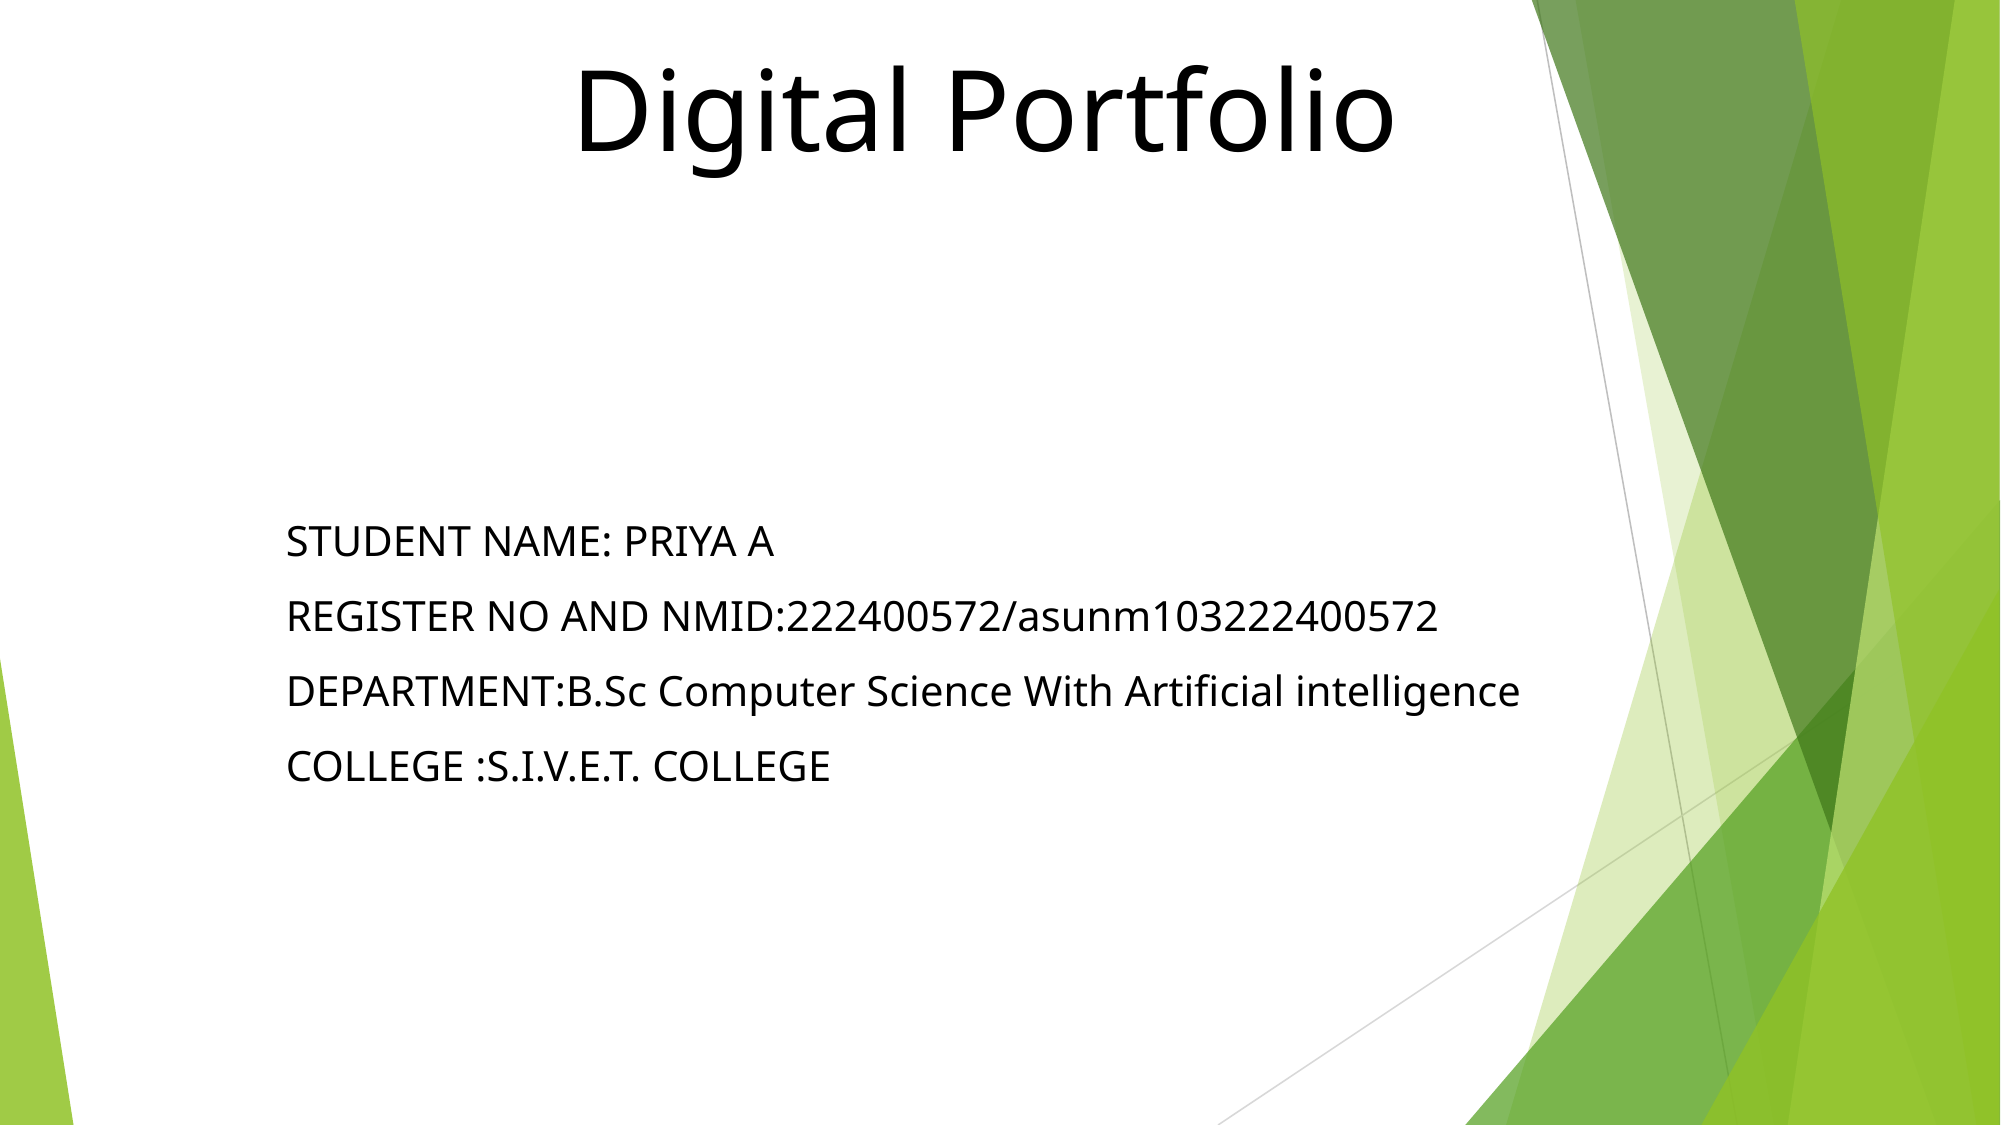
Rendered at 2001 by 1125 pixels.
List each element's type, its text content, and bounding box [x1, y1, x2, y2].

text_box STUDENT NAME: PRIYA A REGISTER NO AND NMID:222400572/asunm103222400572 DEPARTMENT:B.Sc Computer Science With Artificial intelligence COLLEGE :S.I.V.E.T. COLLEGE [270, 482, 1607, 798]
text_box Digital Portfolio [556, 31, 1414, 182]
